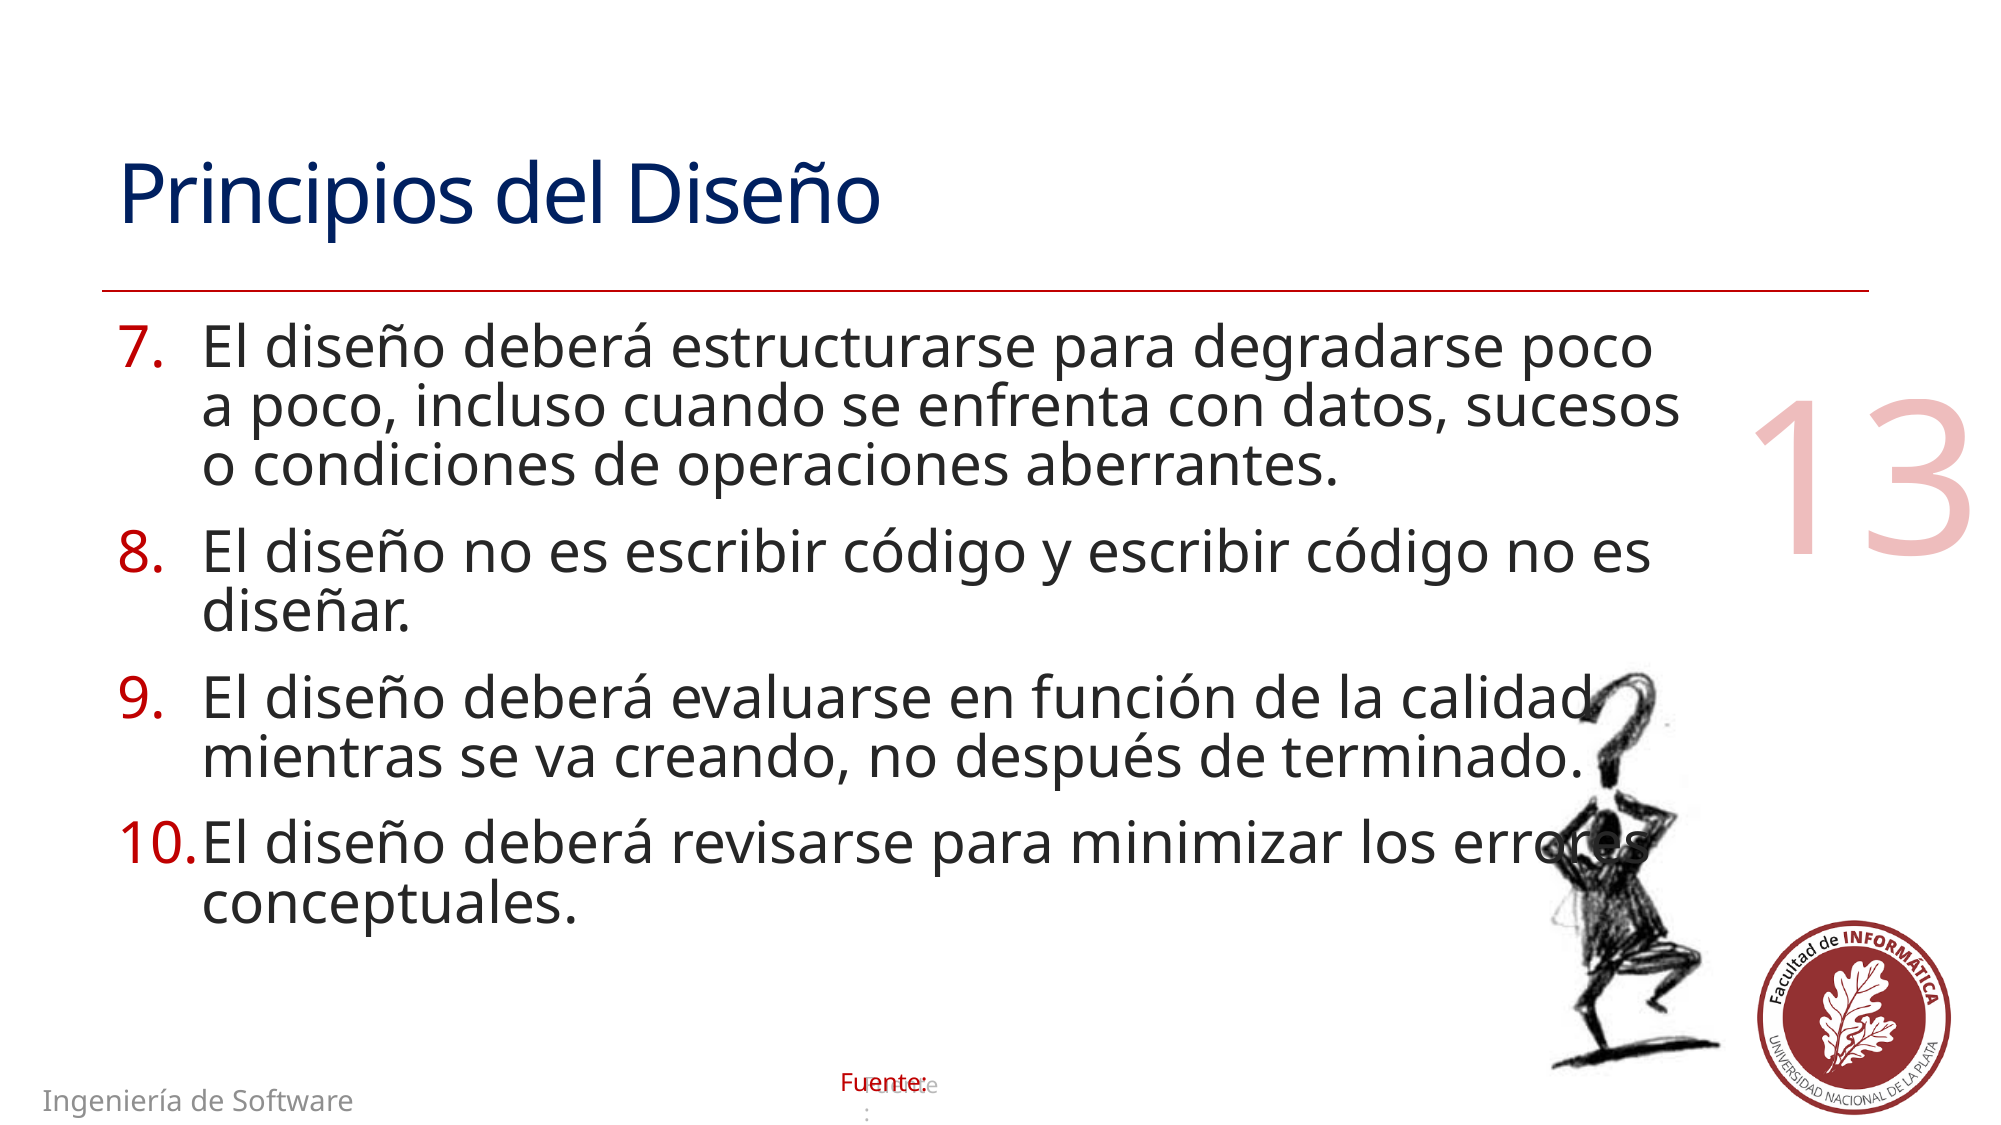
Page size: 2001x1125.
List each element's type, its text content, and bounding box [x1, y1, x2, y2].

slide_number 13 [1709, 467, 1998, 640]
title Principios del Diseño [102, 105, 1870, 291]
footer Ingeniería de Software II [27, 1075, 382, 1111]
picture [1487, 650, 1751, 1089]
picture [1757, 920, 1956, 1116]
list El diseño deberá estructurarse para degradarse poco a poco, incluso cuando se enfrenta con datos, sucesos o condiciones de operaciones aberrantes. El diseño no es escribir código y escribir código no es diseñar. El diseño deberá evaluarse en función de la calidad mientras se va creando, no después de terminado. El diseño deberá revisarse para minimizar los errores conceptuales. [102, 312, 1709, 1047]
